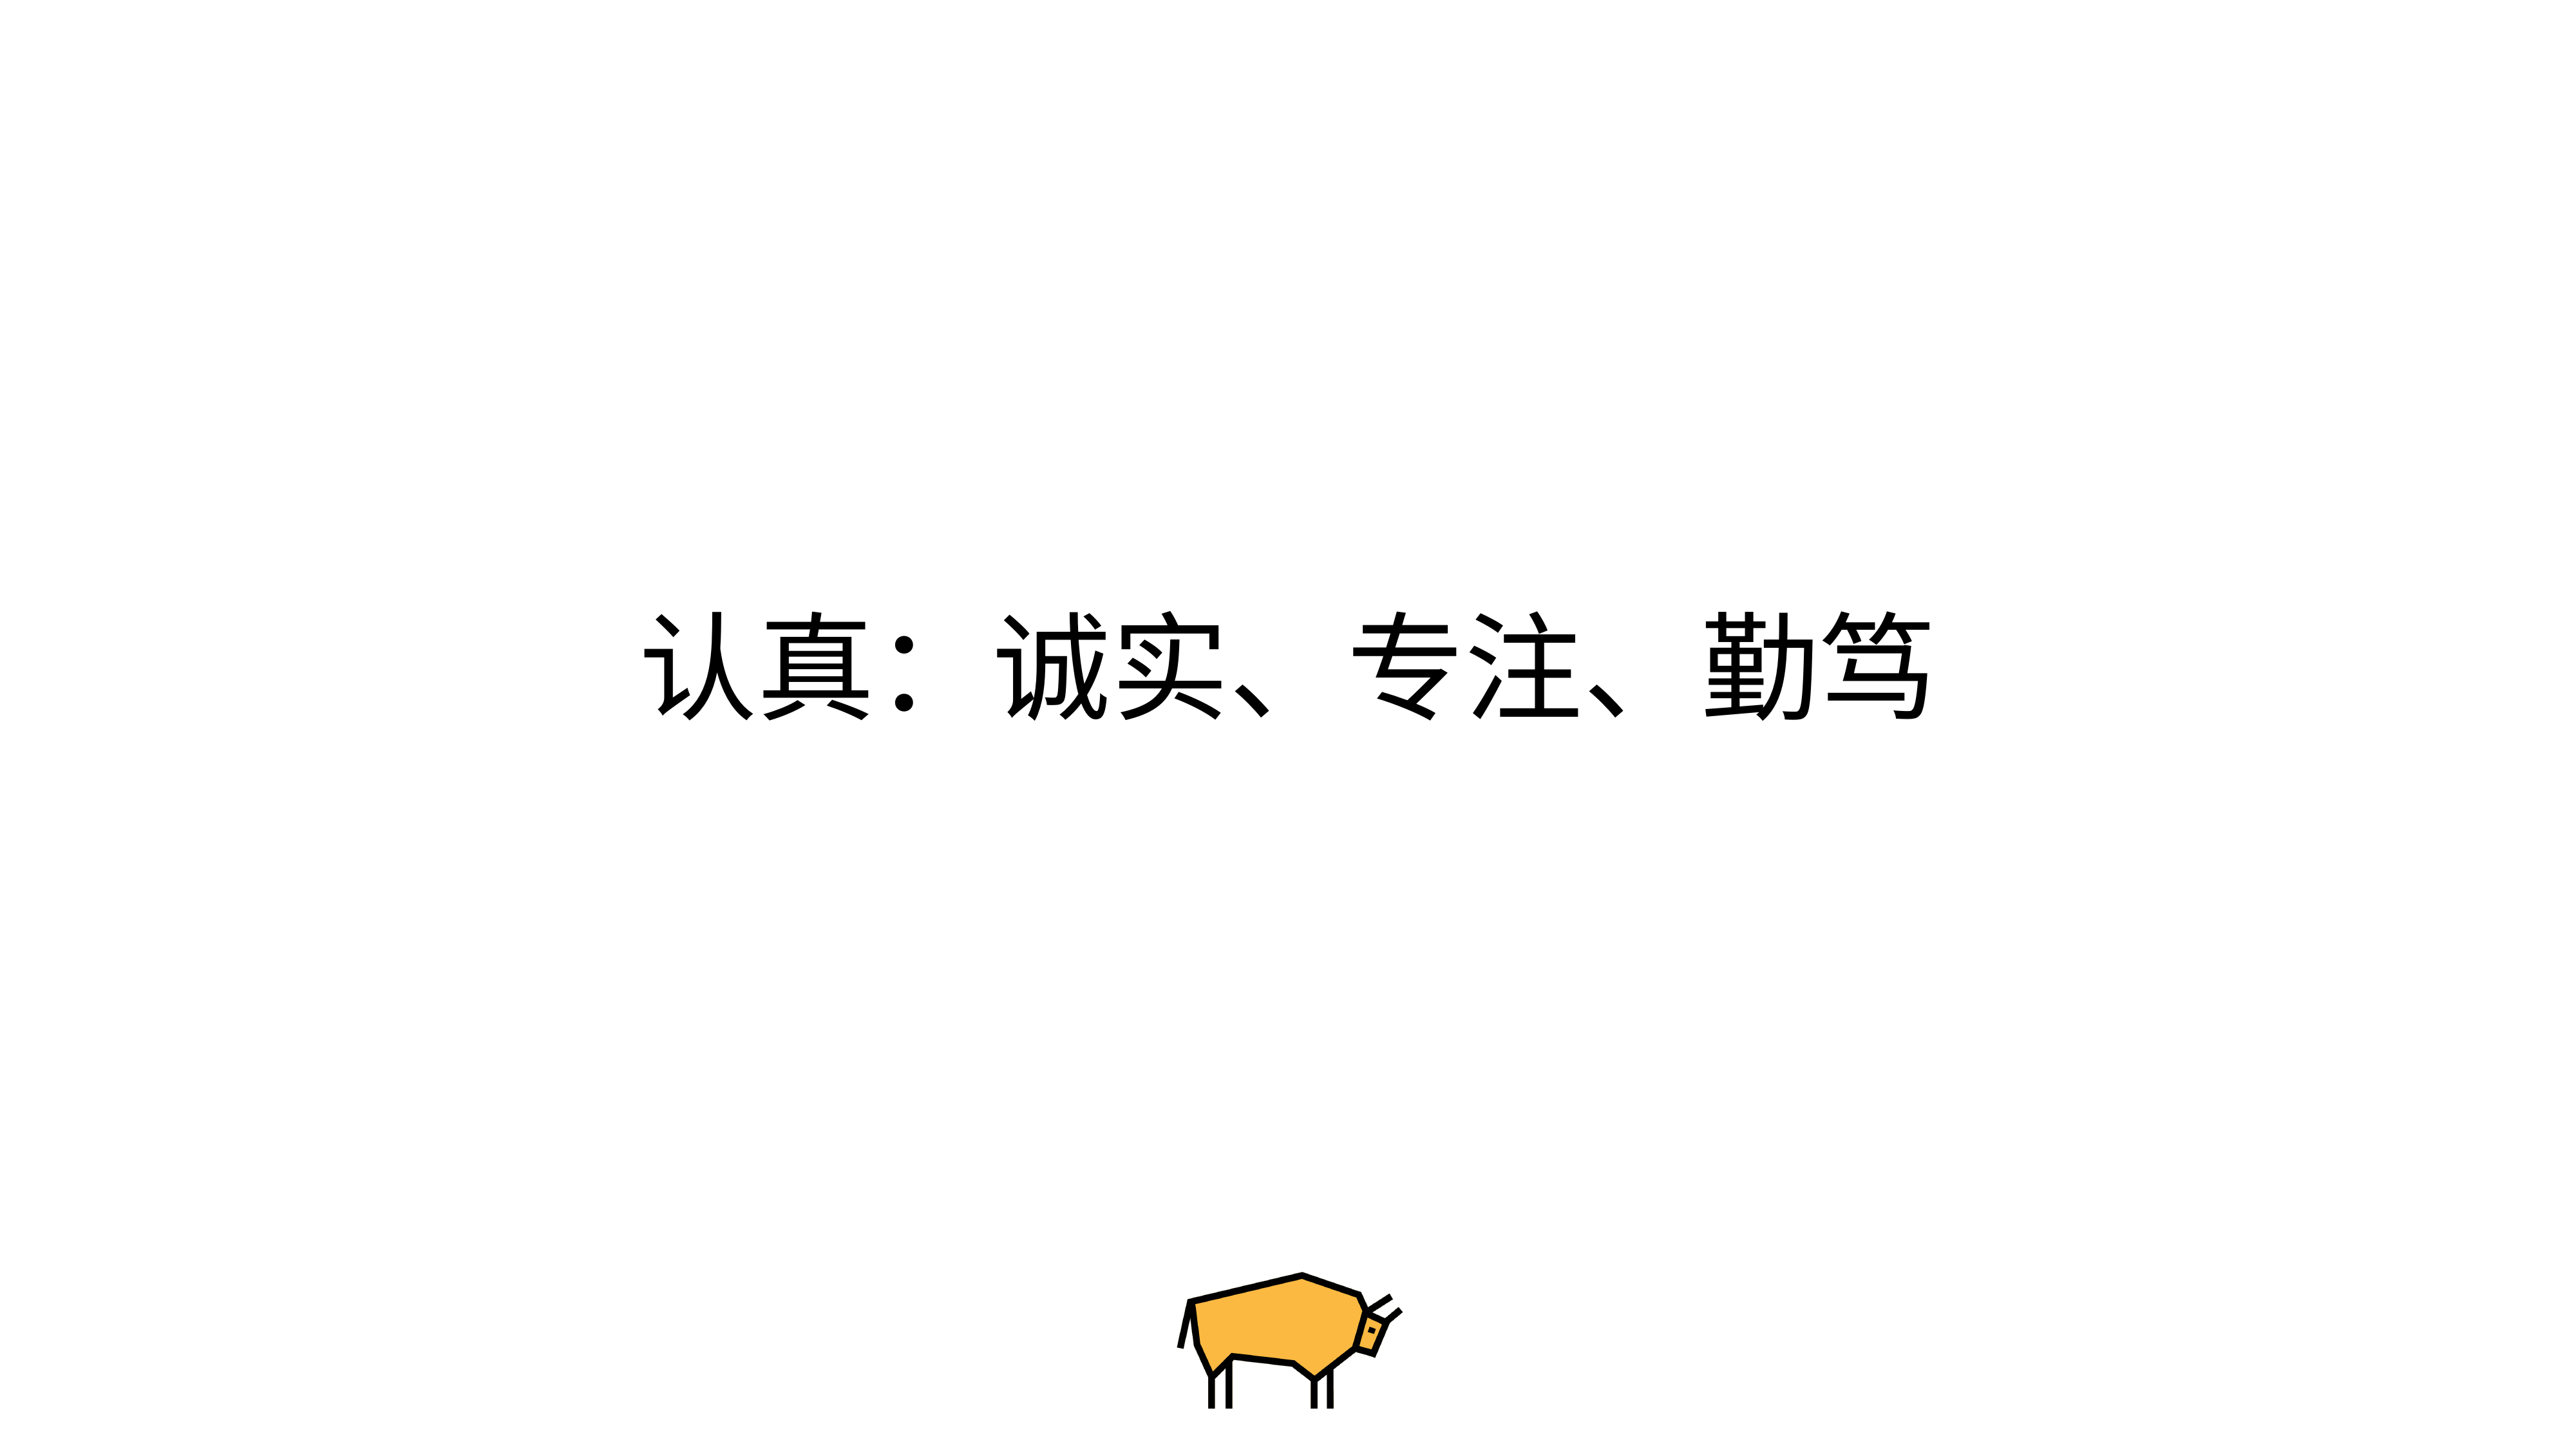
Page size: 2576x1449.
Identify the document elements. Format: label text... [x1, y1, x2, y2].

picture [1174, 1268, 1408, 1412]
title 认真：诚实、专注、勤笃 [0, 281, 2576, 1047]
